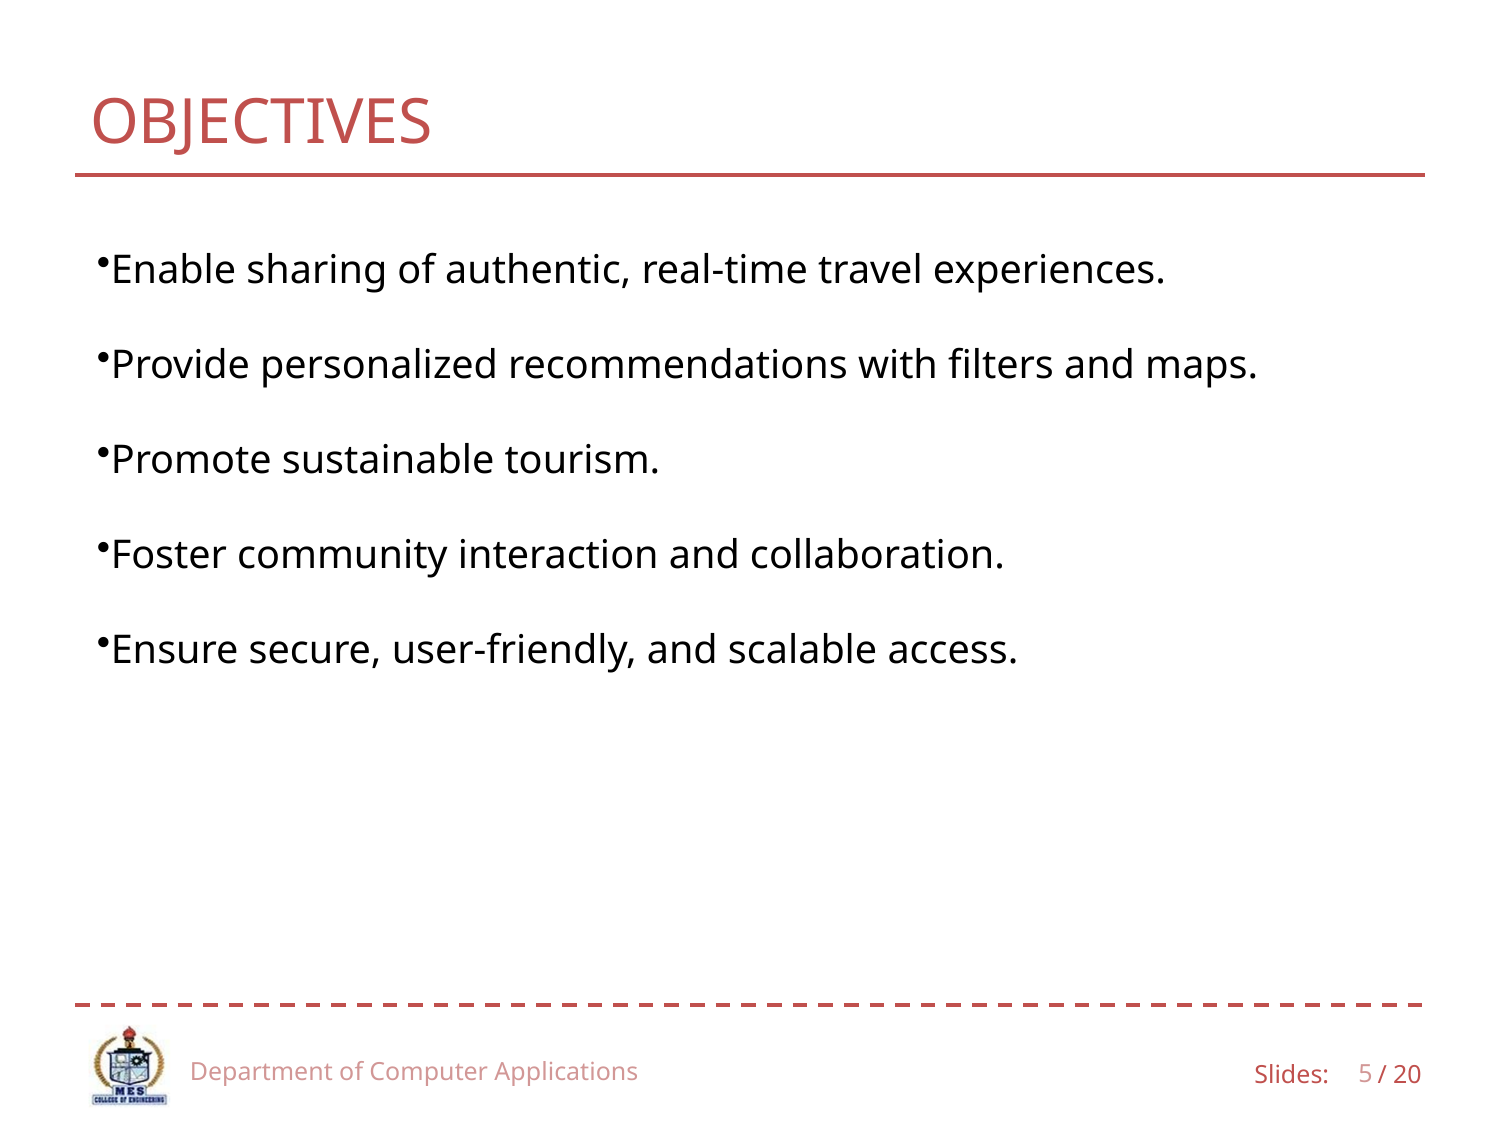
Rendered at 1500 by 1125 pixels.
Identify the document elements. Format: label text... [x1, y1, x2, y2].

list Enable sharing of authentic, real-time travel experiences. Provide personalized recommendations with filters and maps. Promote sustainable tourism. Foster community interaction and collaboration. Ensure secure, user-friendly, and scalable access. [81, 131, 1334, 784]
footer Department of Computer Applications [174, 1042, 675, 1103]
picture [87, 1023, 171, 1109]
title OBJECTIVES [73, 48, 1427, 189]
slide_number 5 [1325, 1044, 1388, 1105]
